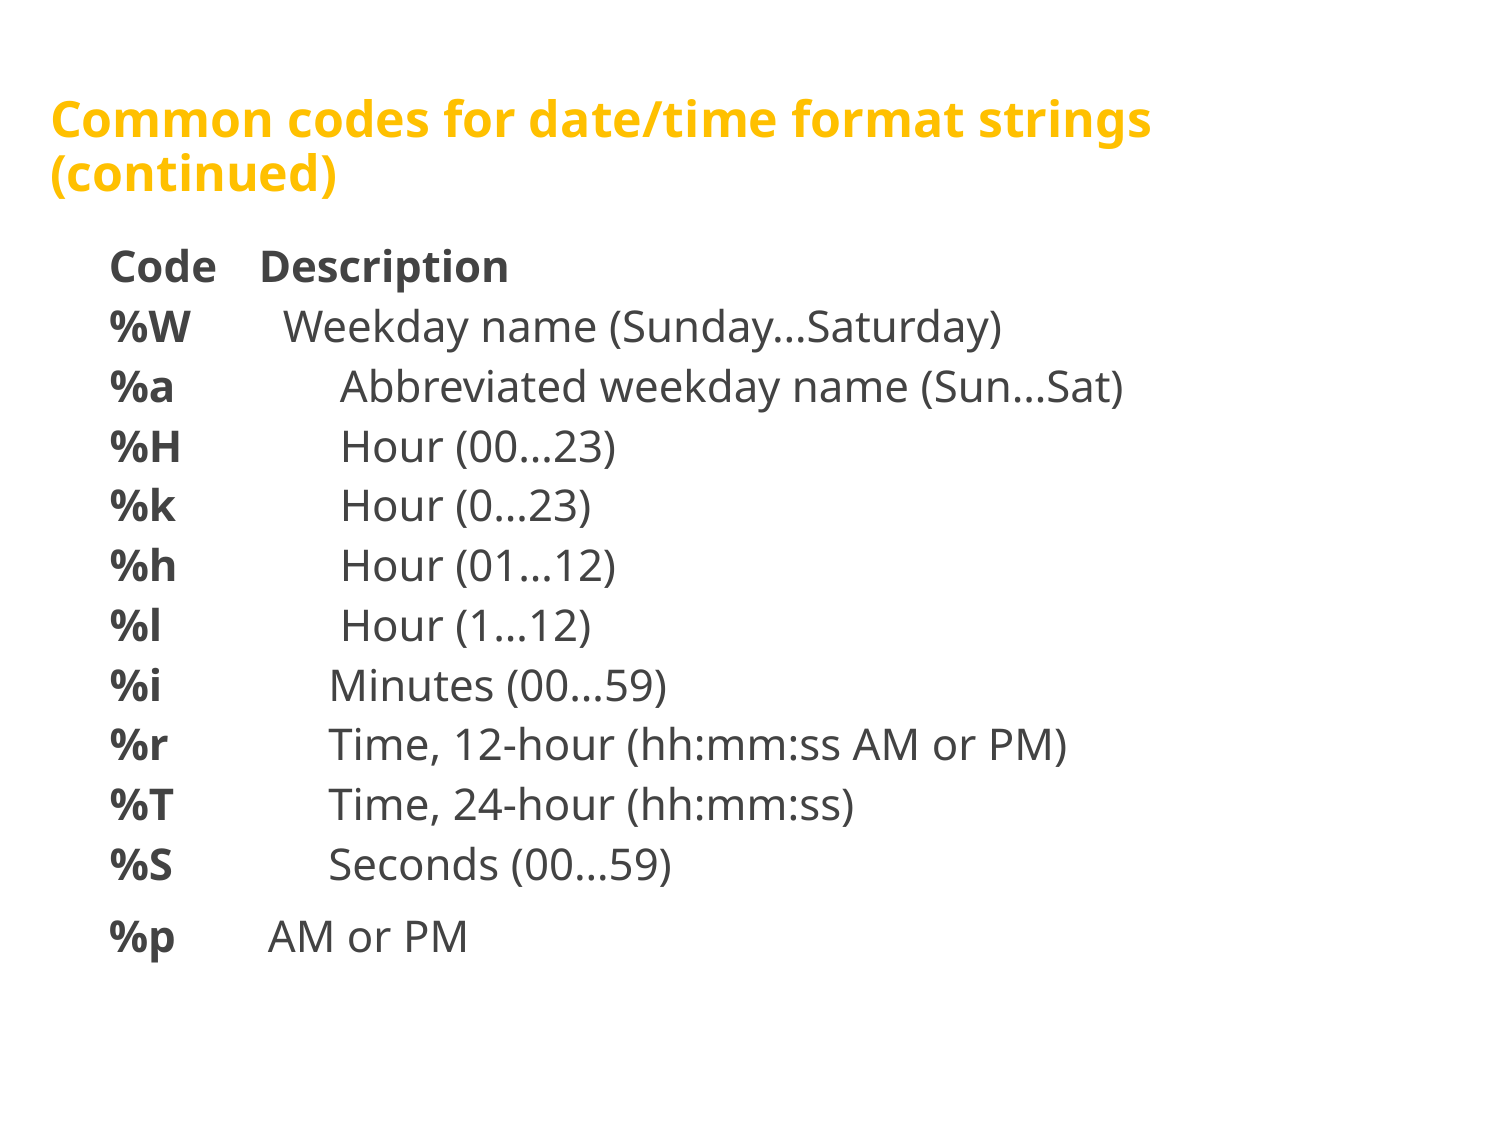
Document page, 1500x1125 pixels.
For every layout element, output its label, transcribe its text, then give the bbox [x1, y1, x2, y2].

title Common codes for date/time format strings (continued) [50, 54, 1250, 237]
list Code Description %W Weekday name (Sunday…Saturday) %a Abbreviated weekday name (Sun…Sat) %H Hour (00…23) %k Hour (0…23) %h Hour (01…12) %l Hour (1…12) %i Minutes (00…59) %r Time, 12-hour (hh:mm:ss AM or PM) %T Time, 24-hour (hh:mm:ss) %S Seconds (00…59) %p AM or PM [37, 237, 1250, 975]
